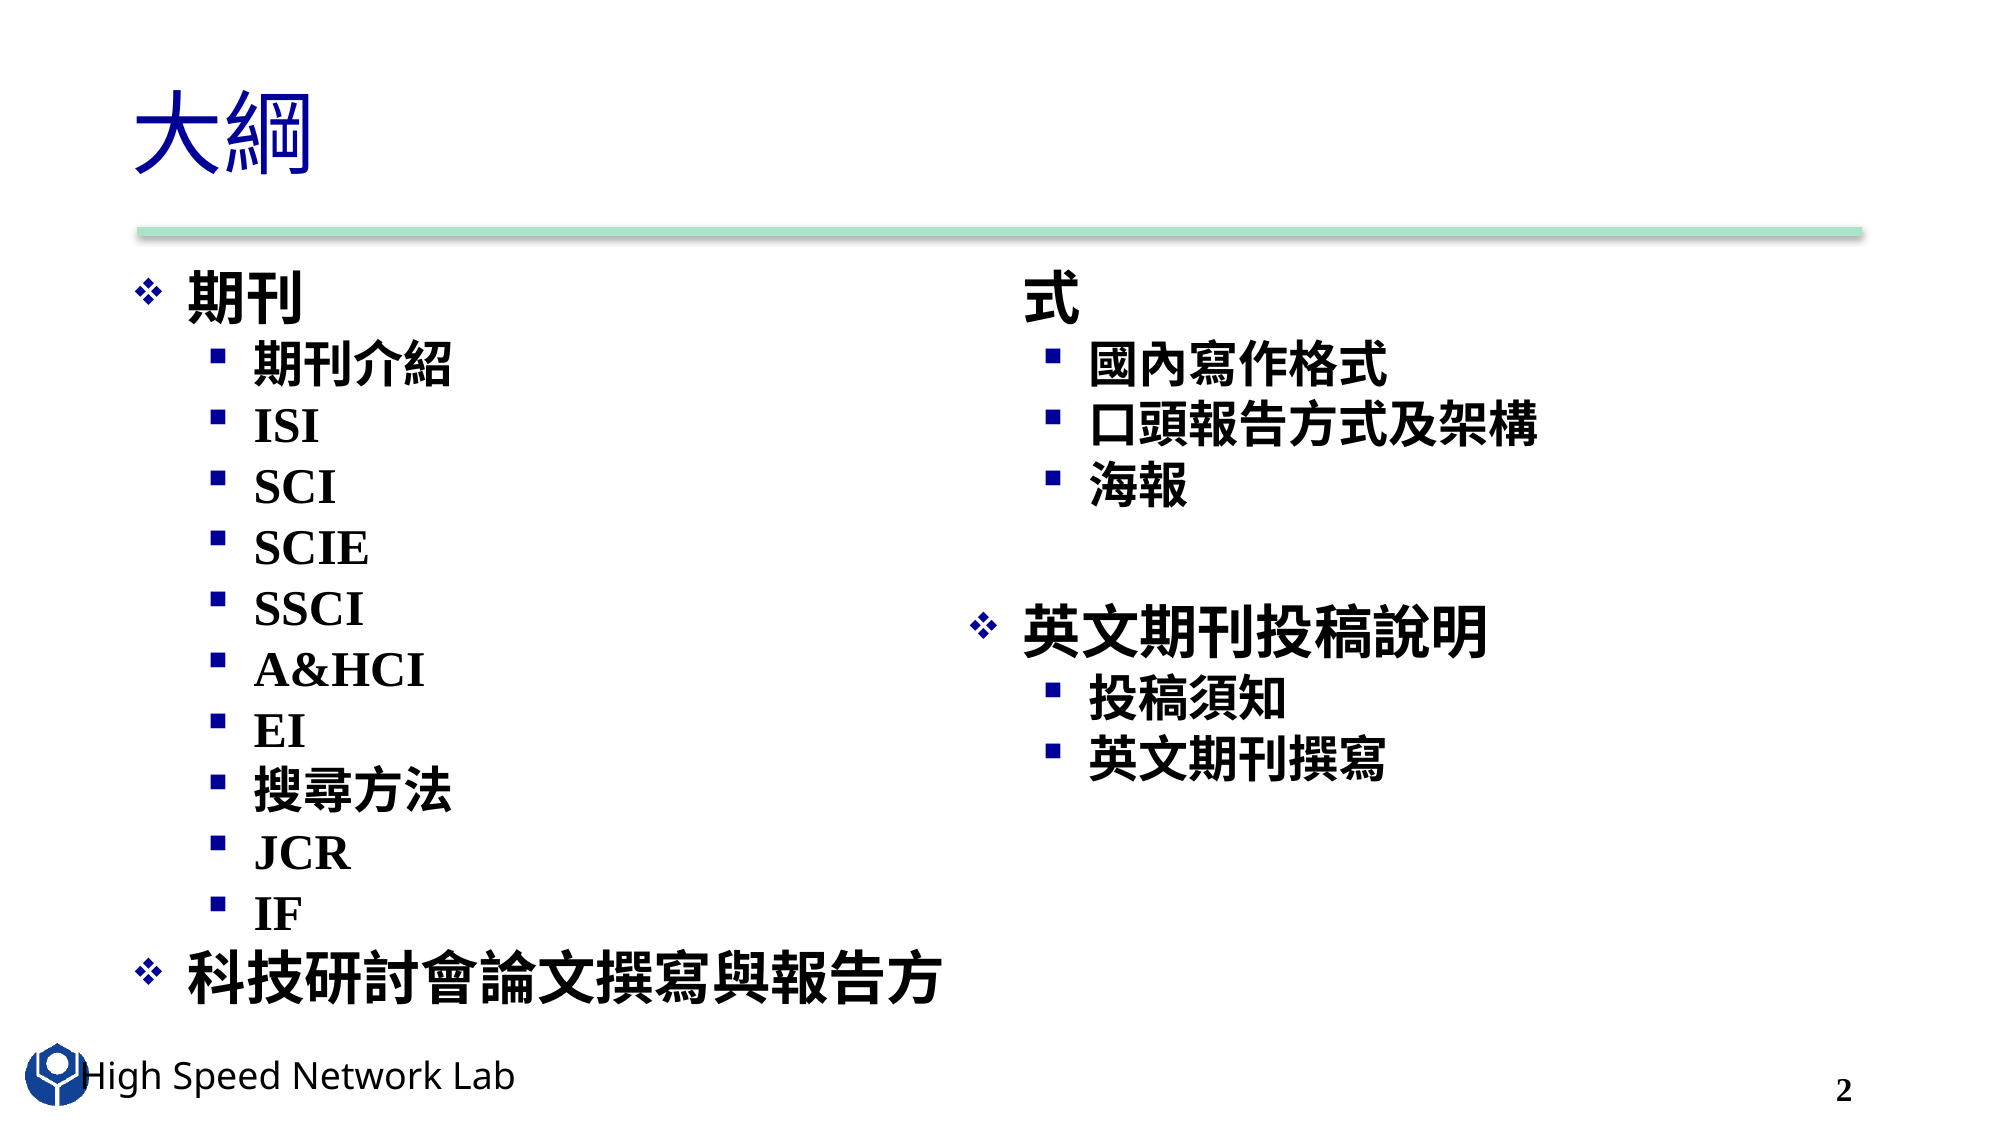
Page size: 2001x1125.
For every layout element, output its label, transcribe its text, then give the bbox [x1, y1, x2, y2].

slide_number 2 [1820, 1059, 1969, 1106]
picture [25, 1043, 89, 1106]
title 大綱 [116, 37, 1817, 225]
list 期刊 期刊介紹 ISI SCI SCIE SSCI A&HCI EI 搜尋方法 JCR IF 科技研討會論文撰寫與報告方式 國內寫作格式 口頭報告方式及架構 海報 英文期刊投稿說明 投稿須知 英文期刊撰寫 [116, 264, 1817, 1027]
